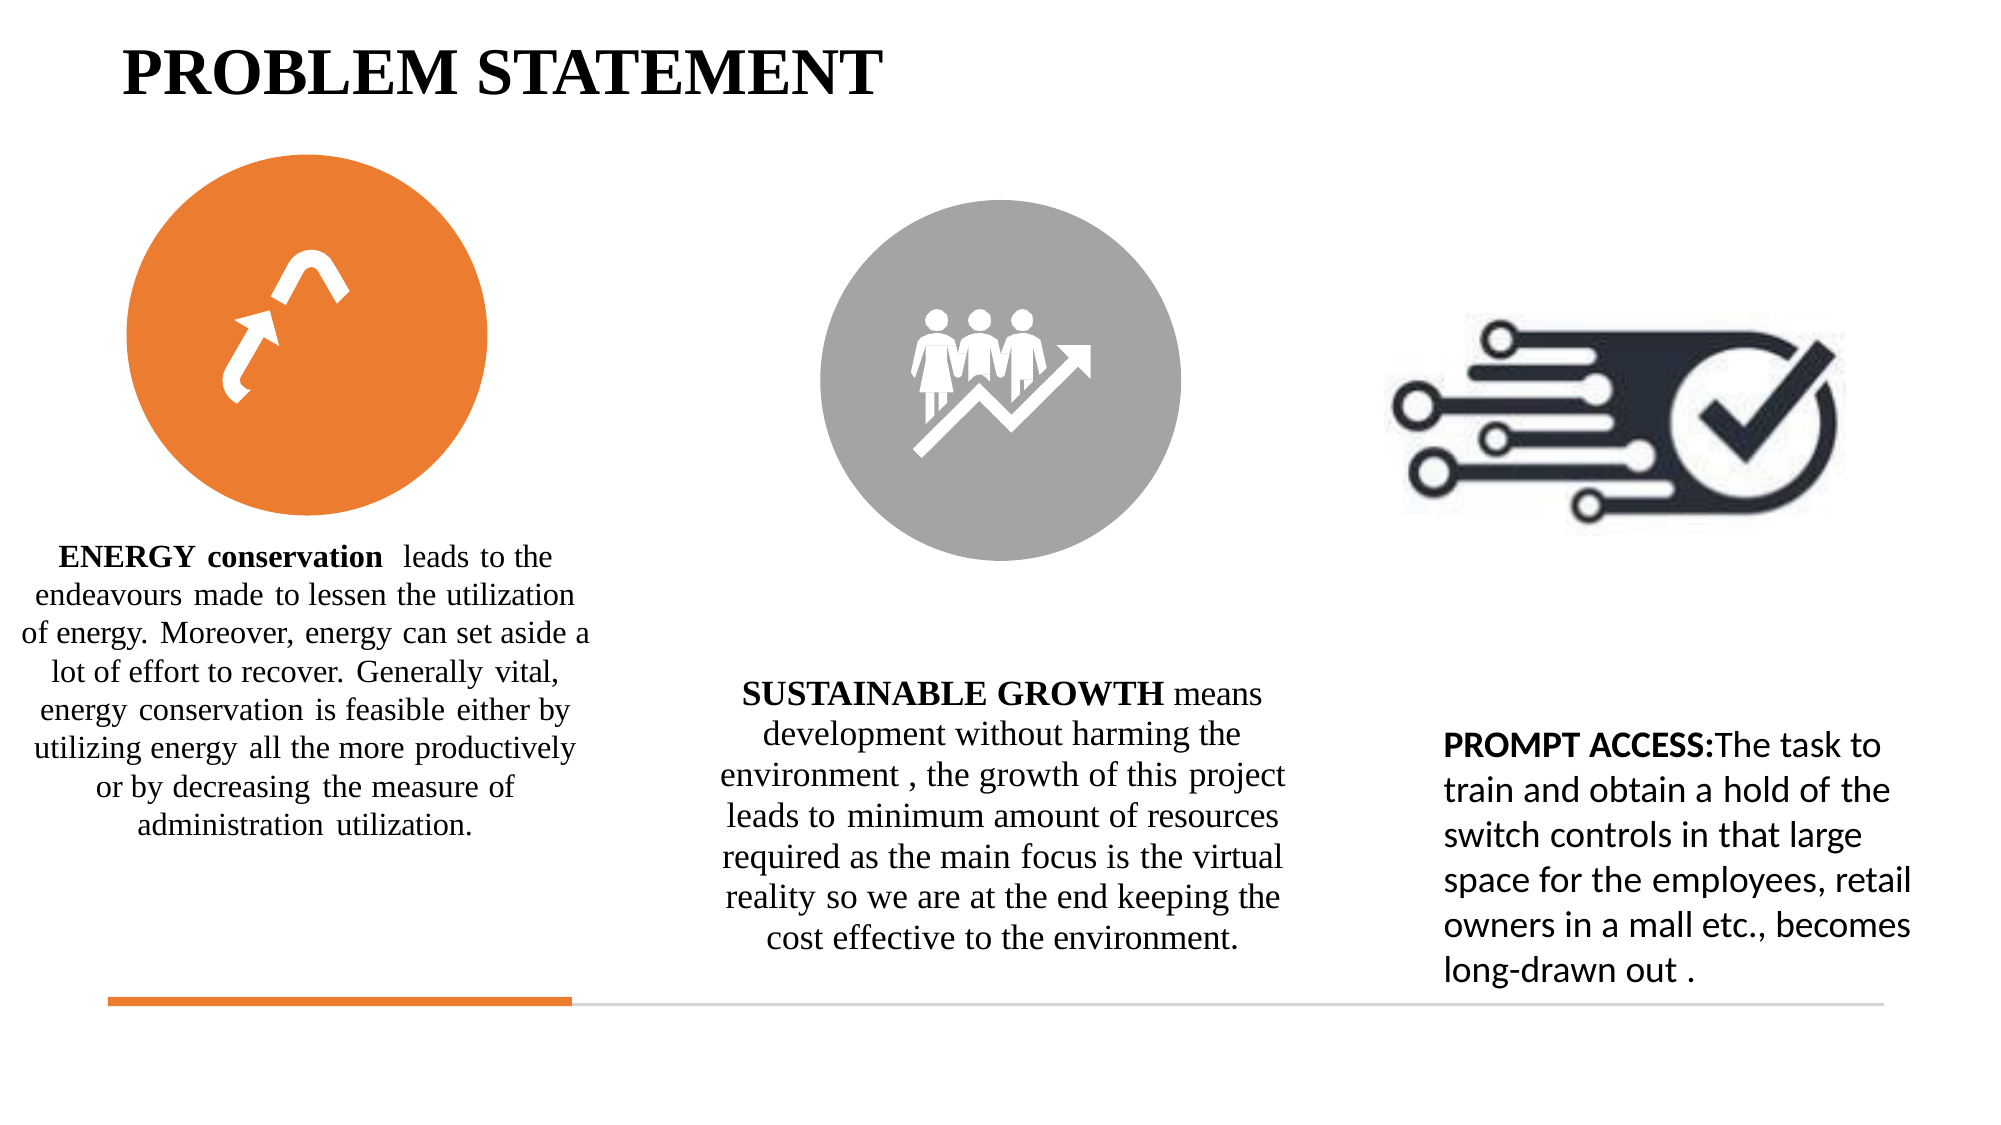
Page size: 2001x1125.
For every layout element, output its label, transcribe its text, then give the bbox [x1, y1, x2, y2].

title PROBLEM STATEMENT [120, 24, 894, 216]
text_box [107, 996, 1885, 1007]
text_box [820, 199, 1182, 562]
text_box PROMPT ACCESS:The task to train and obtain a hold of the switch controls in that large space for the employees, retail owners in a mall etc., becomes long-drawn out . [1441, 717, 1918, 990]
text_box ENERGY conservation leads to the endeavours made to lessen the utilization of energy. Moreover, energy can set aside a lot of effort to recover. Generally vital, energy conservation is feasible either by utilizing energy all the more productively or by decreasing the measure of administration utilization. [13, 533, 596, 844]
text_box SUSTAINABLE GROWTH means development without harming the environment , the growth of this project leads to minimum amount of resources required as the main focus is the virtual reality so we are at the end keeping the cost effective to the environment. [716, 668, 1288, 958]
picture [1384, 313, 1846, 537]
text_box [126, 154, 488, 516]
